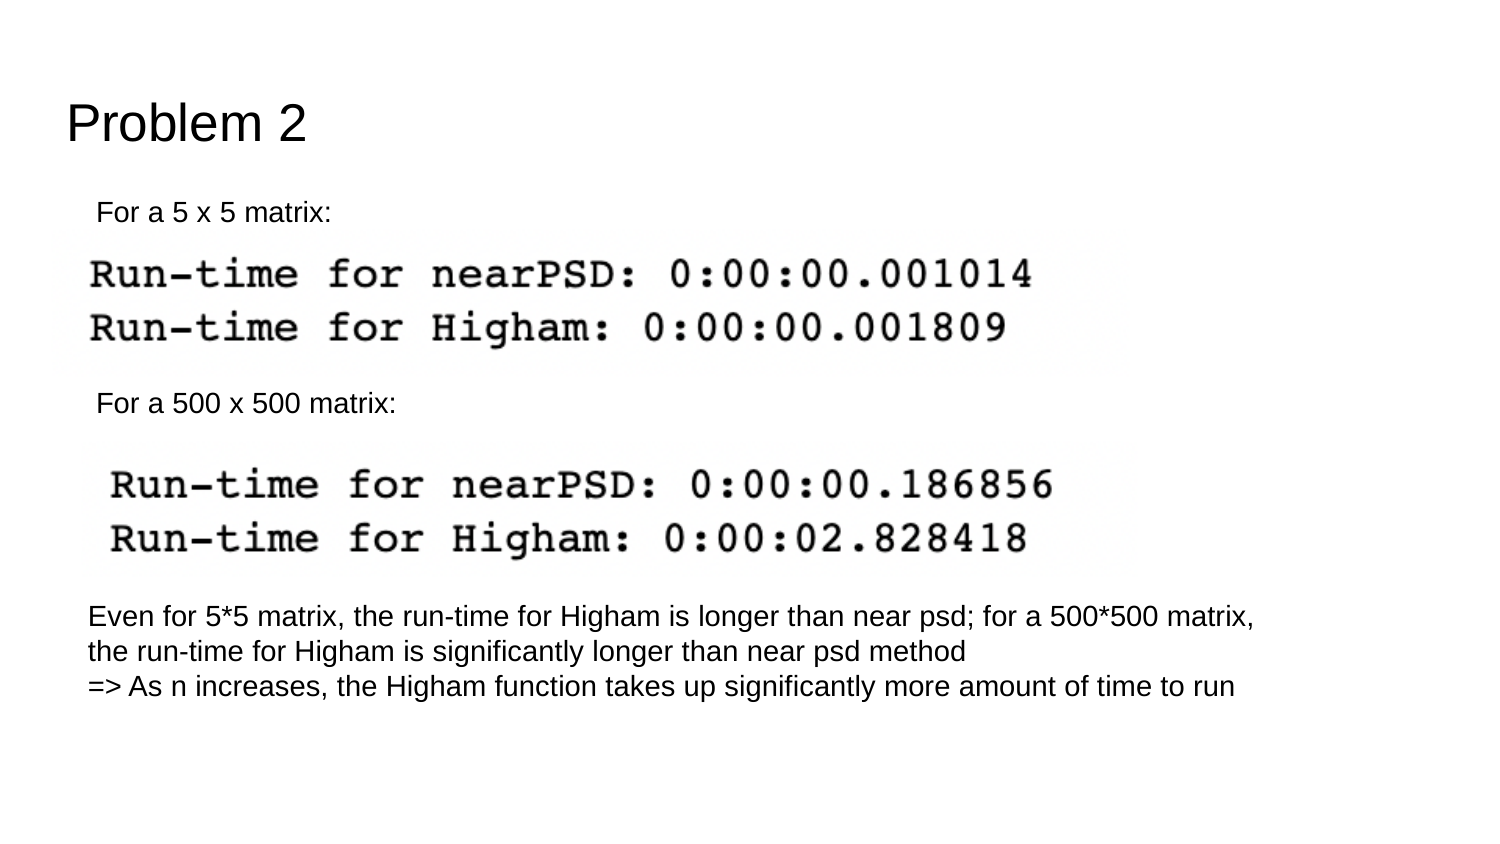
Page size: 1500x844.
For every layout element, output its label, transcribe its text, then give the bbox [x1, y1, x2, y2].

text_box For a 500 x 500 matrix: [81, 369, 1289, 435]
title Problem 2 [51, 72, 1449, 167]
picture [50, 229, 1130, 377]
text_box For a 5 x 5 matrix: [81, 178, 484, 228]
picture [80, 441, 1138, 577]
text_box Even for 5*5 matrix, the run-time for Higham is longer than near psd; for a 500*500 matrix, the run-time for Higham is significantly longer than near psd method => As n increases, the Higham function takes up significantly more amount of time to run [72, 582, 1300, 718]
